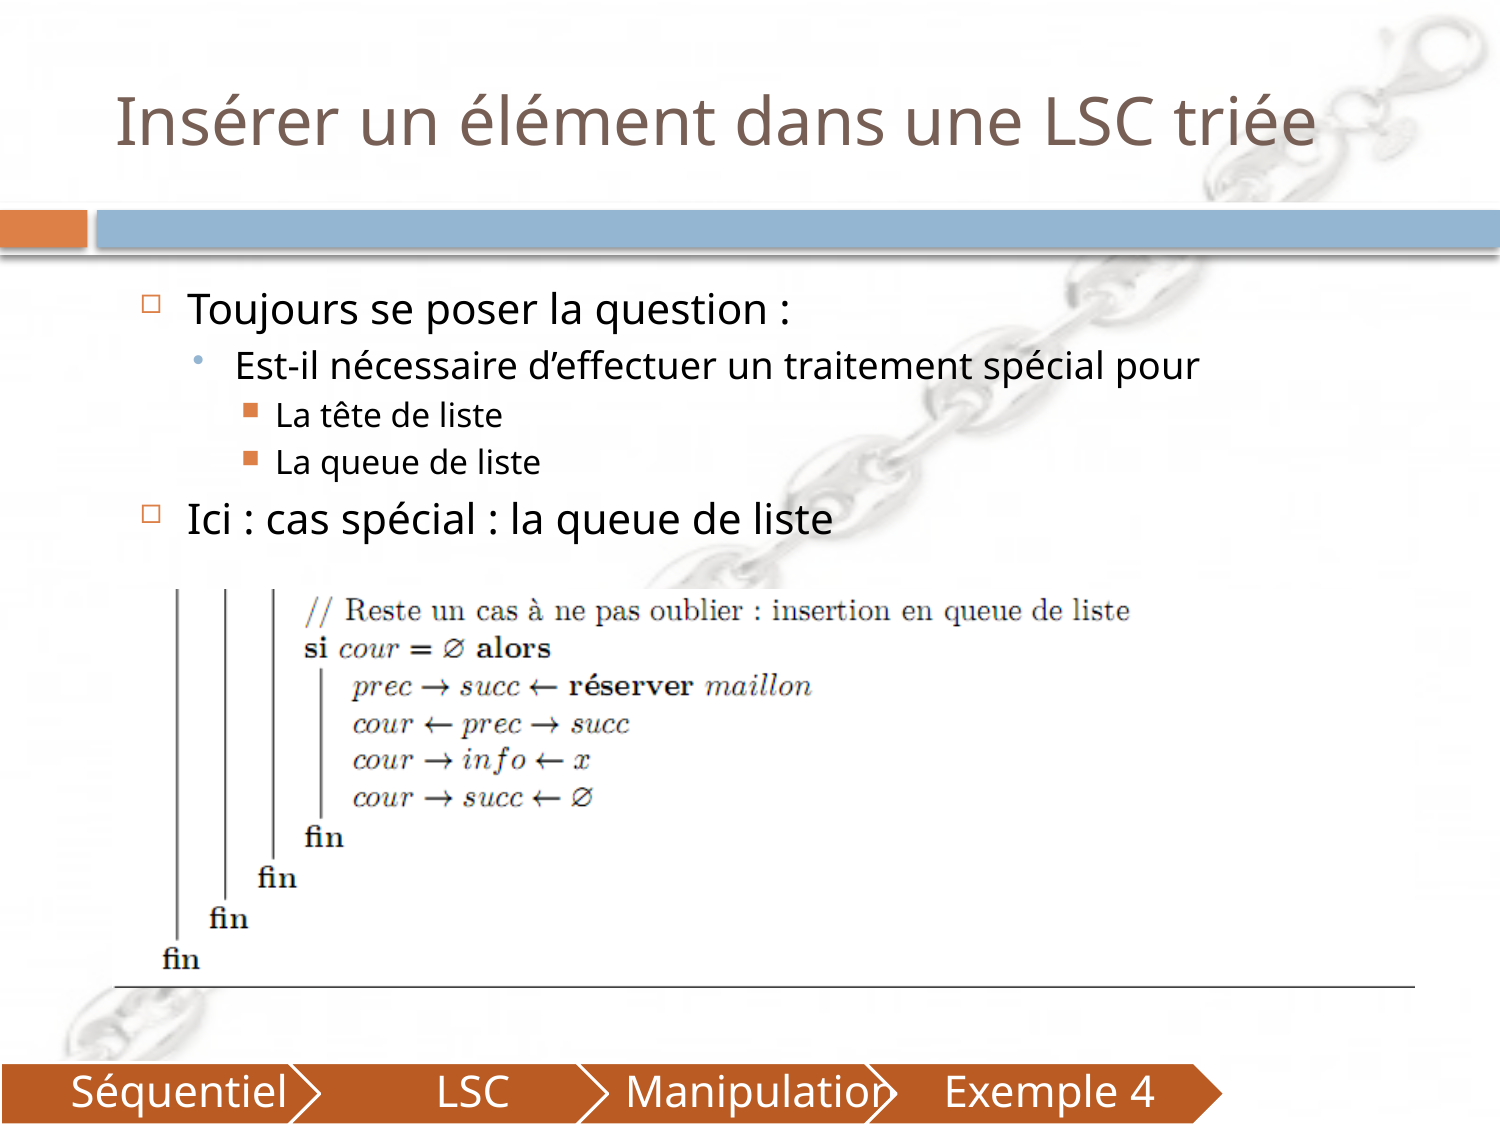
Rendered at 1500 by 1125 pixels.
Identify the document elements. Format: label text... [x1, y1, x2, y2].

title Insérer un élément dans une LSC triée [100, 37, 1438, 200]
picture [112, 588, 1415, 988]
list Toujours se poser la question : Est-il nécessaire d’effectuer un traitement spécial pour La tête de liste La queue de liste Ici : cas spécial : la queue de liste [125, 275, 1388, 550]
slide_number [0, 208, 88, 249]
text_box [0, 1062, 1226, 1125]
